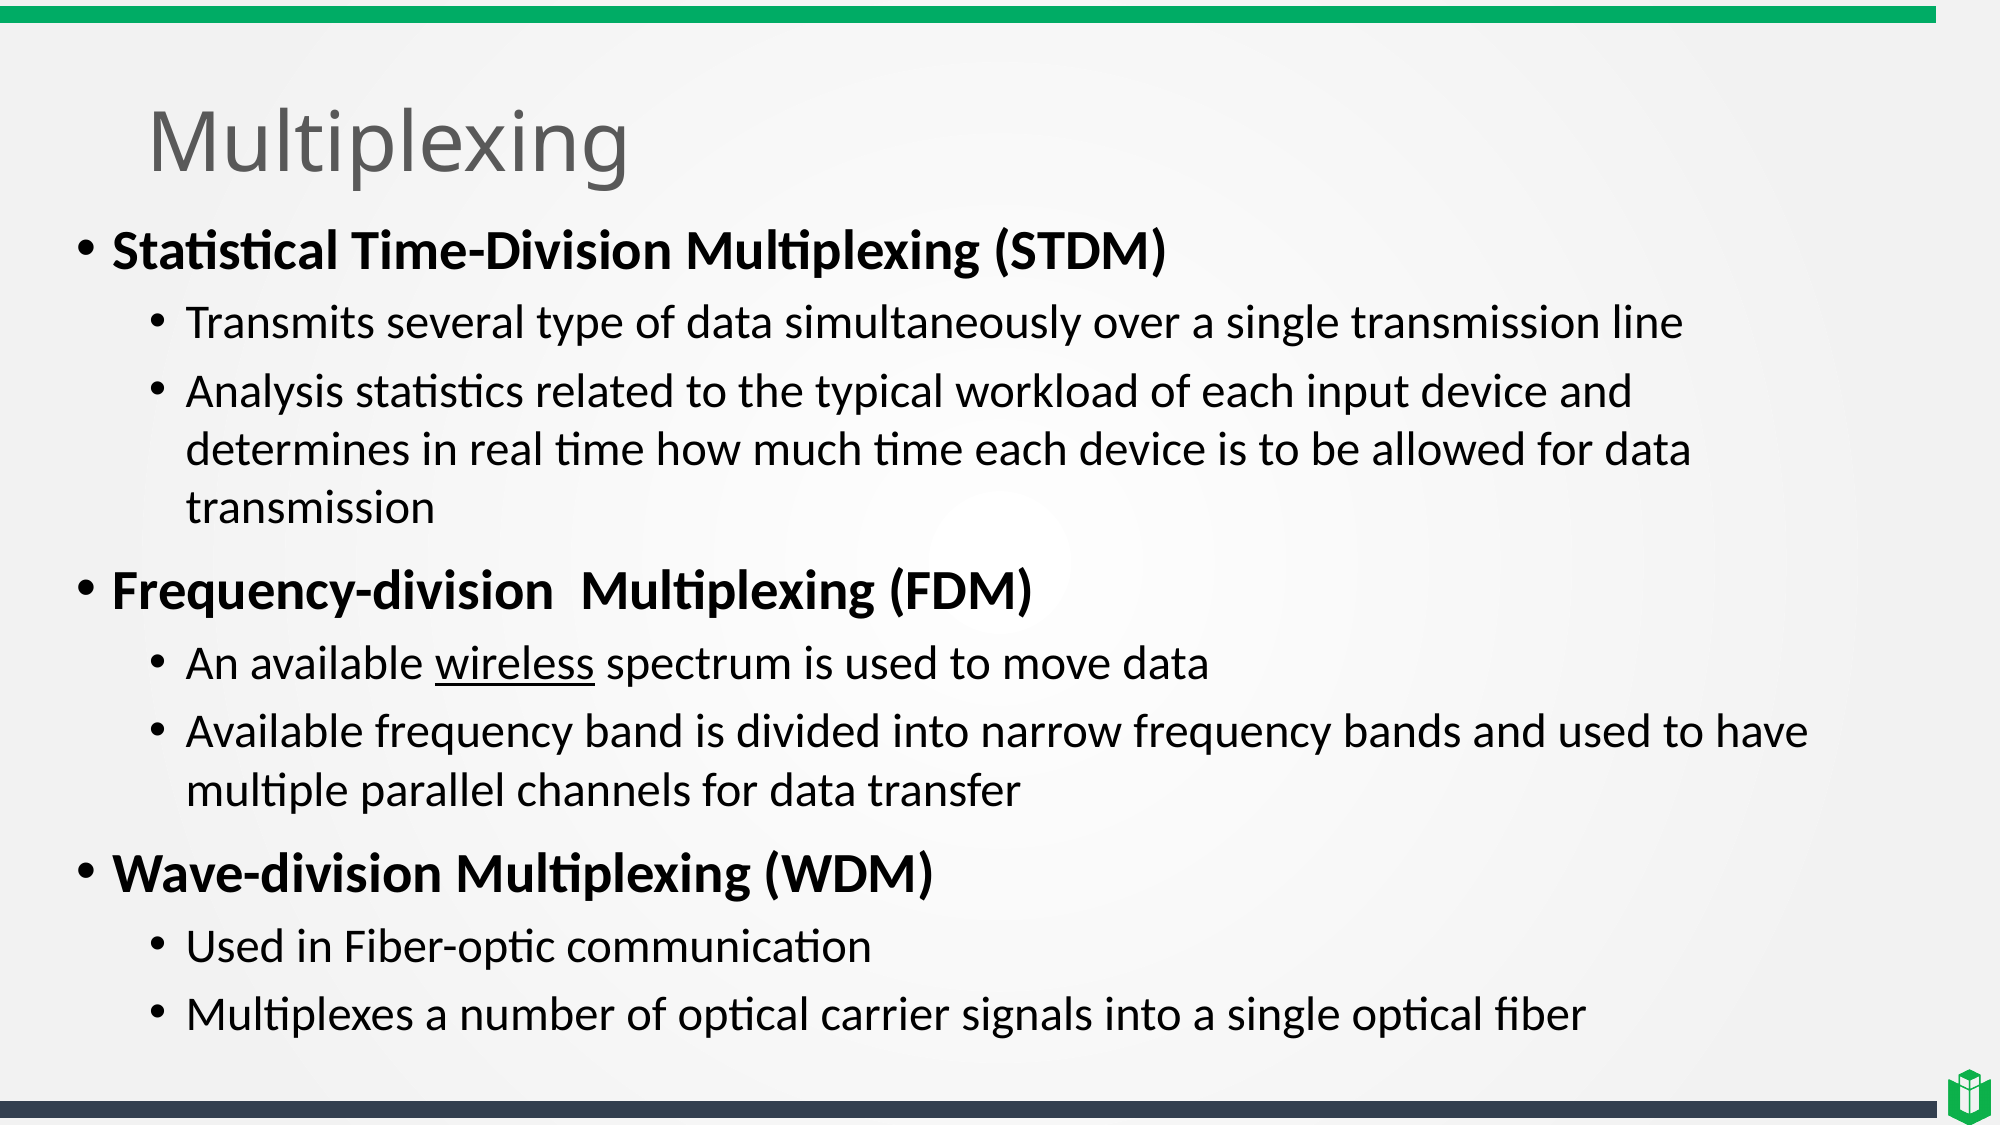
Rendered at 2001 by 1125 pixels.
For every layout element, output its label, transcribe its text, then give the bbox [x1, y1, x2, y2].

picture [1945, 1068, 1992, 1125]
list Statistical Time-Division Multiplexing (STDM) Transmits several type of data simultaneously over a single transmission line Analysis statistics related to the typical workload of each input device and determines in real time how much time each device is to be allowed for data transmission Frequency-division Multiplexing (FDM) An available wireless spectrum is used to move data Available frequency band is divided into narrow frequency bands and used to have multiple parallel channels for data transfer Wave-division Multiplexing (WDM) Used in Fiber-optic communication Multiplexes a number of optical carrier signals into a single optical fiber [61, 205, 1862, 1056]
title Multiplexing [131, 84, 1886, 206]
